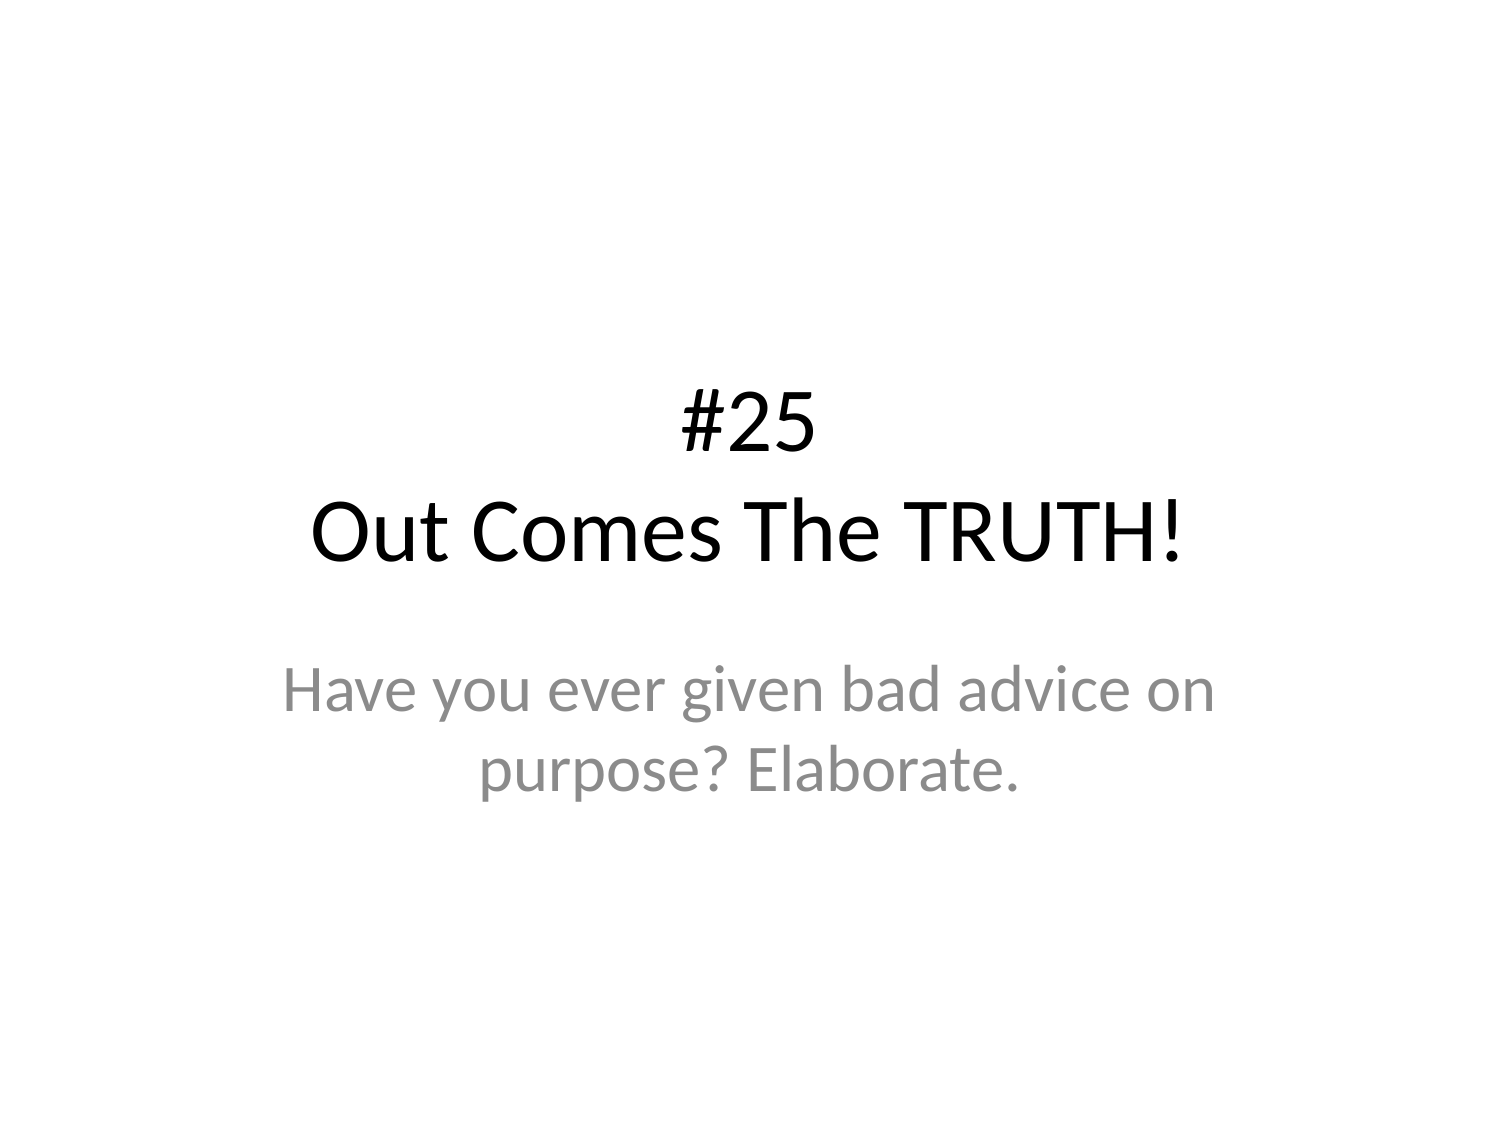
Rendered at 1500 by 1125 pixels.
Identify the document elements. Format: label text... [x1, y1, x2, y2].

title #25 Out Comes The TRUTH! [112, 349, 1388, 591]
subtitle Have you ever given bad advice on purpose? Elaborate. [225, 637, 1275, 925]
